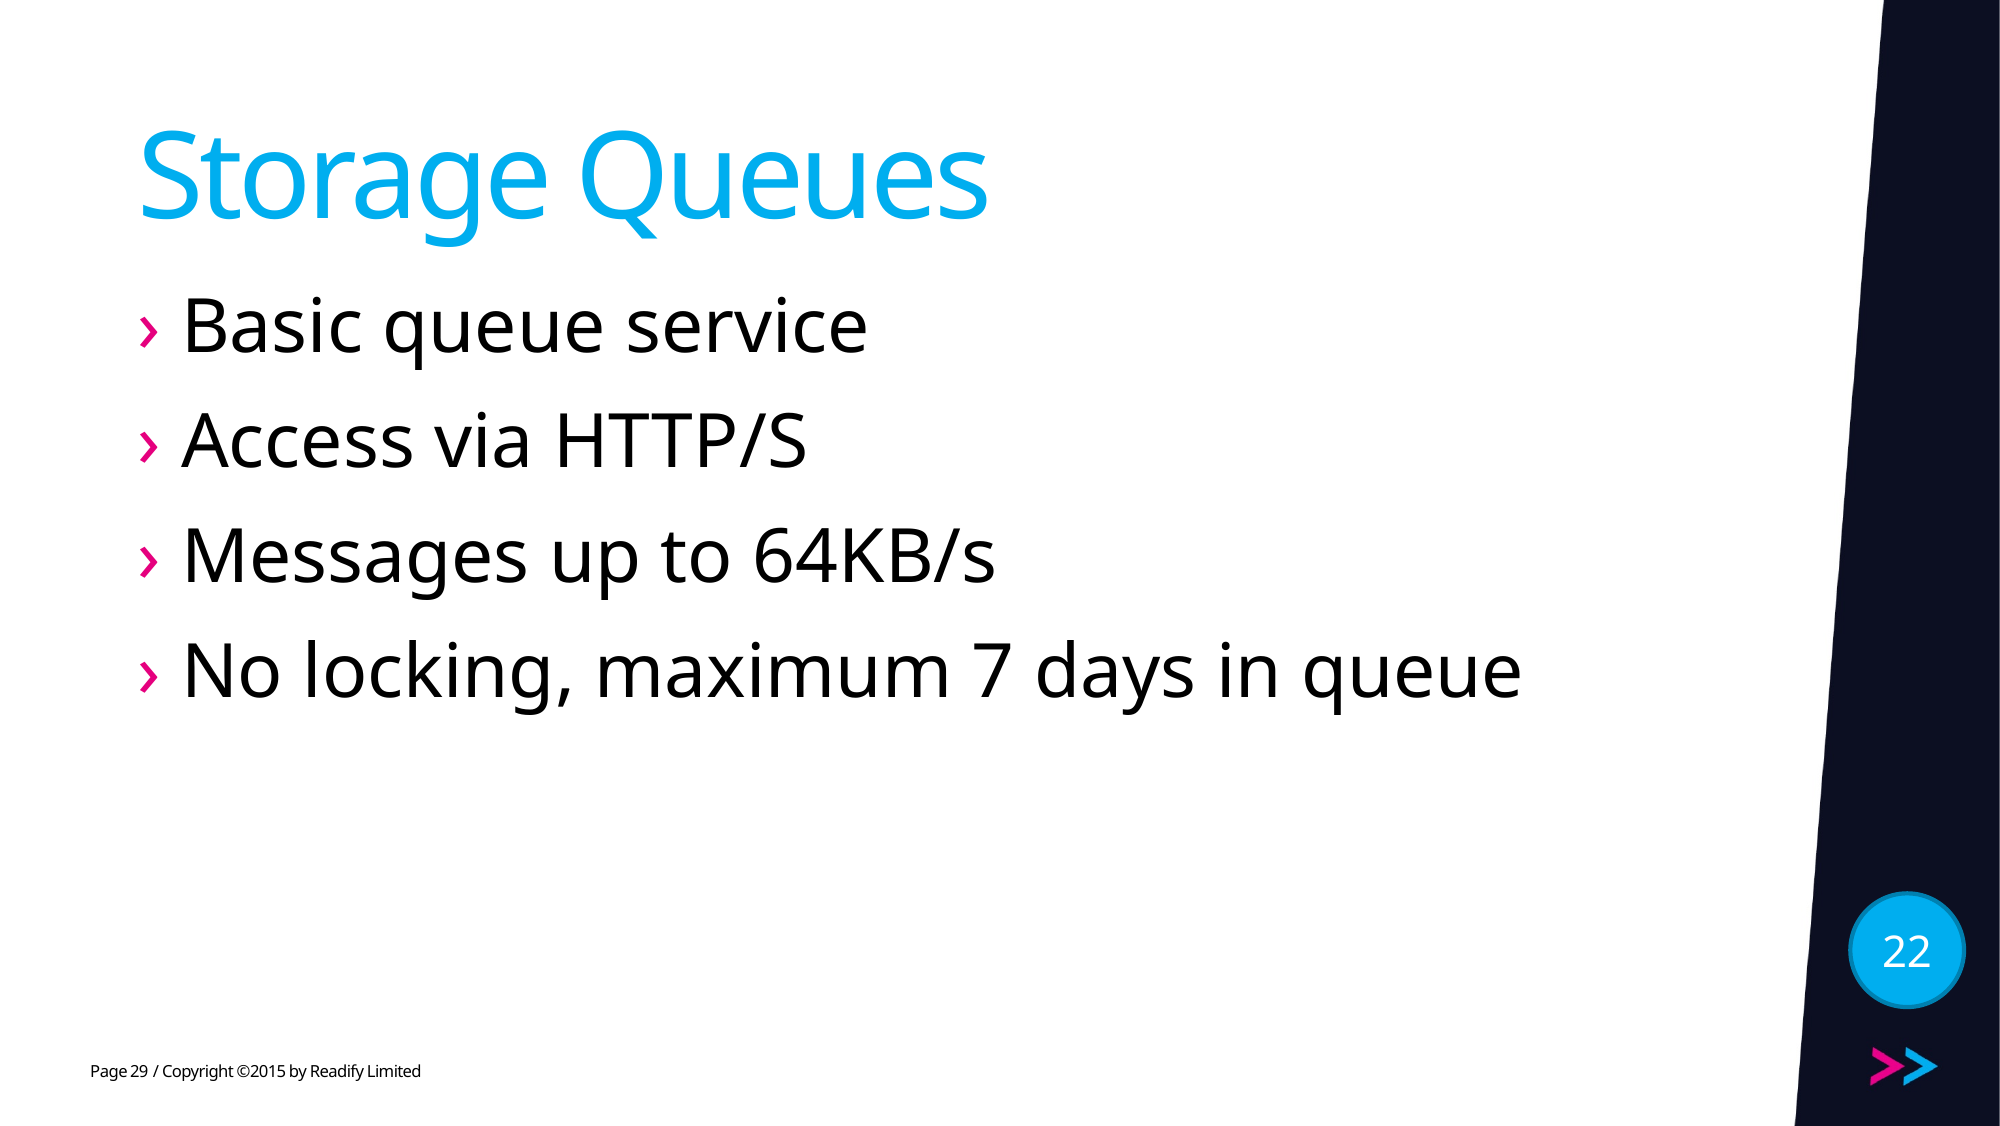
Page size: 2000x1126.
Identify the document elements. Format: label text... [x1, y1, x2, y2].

footer / Copyright ©2015 by Readify Limited [166, 1061, 1504, 1113]
list Basic queue service Access via HTTP/S Messages up to 64KB/s No locking, maximum 7 days in queue [137, 277, 1786, 1021]
text_box 22 [1848, 891, 1967, 1010]
title Storage Queues [137, 54, 1786, 243]
slide_number 29 [130, 1061, 166, 1113]
picture [0, 0, 2000, 1126]
